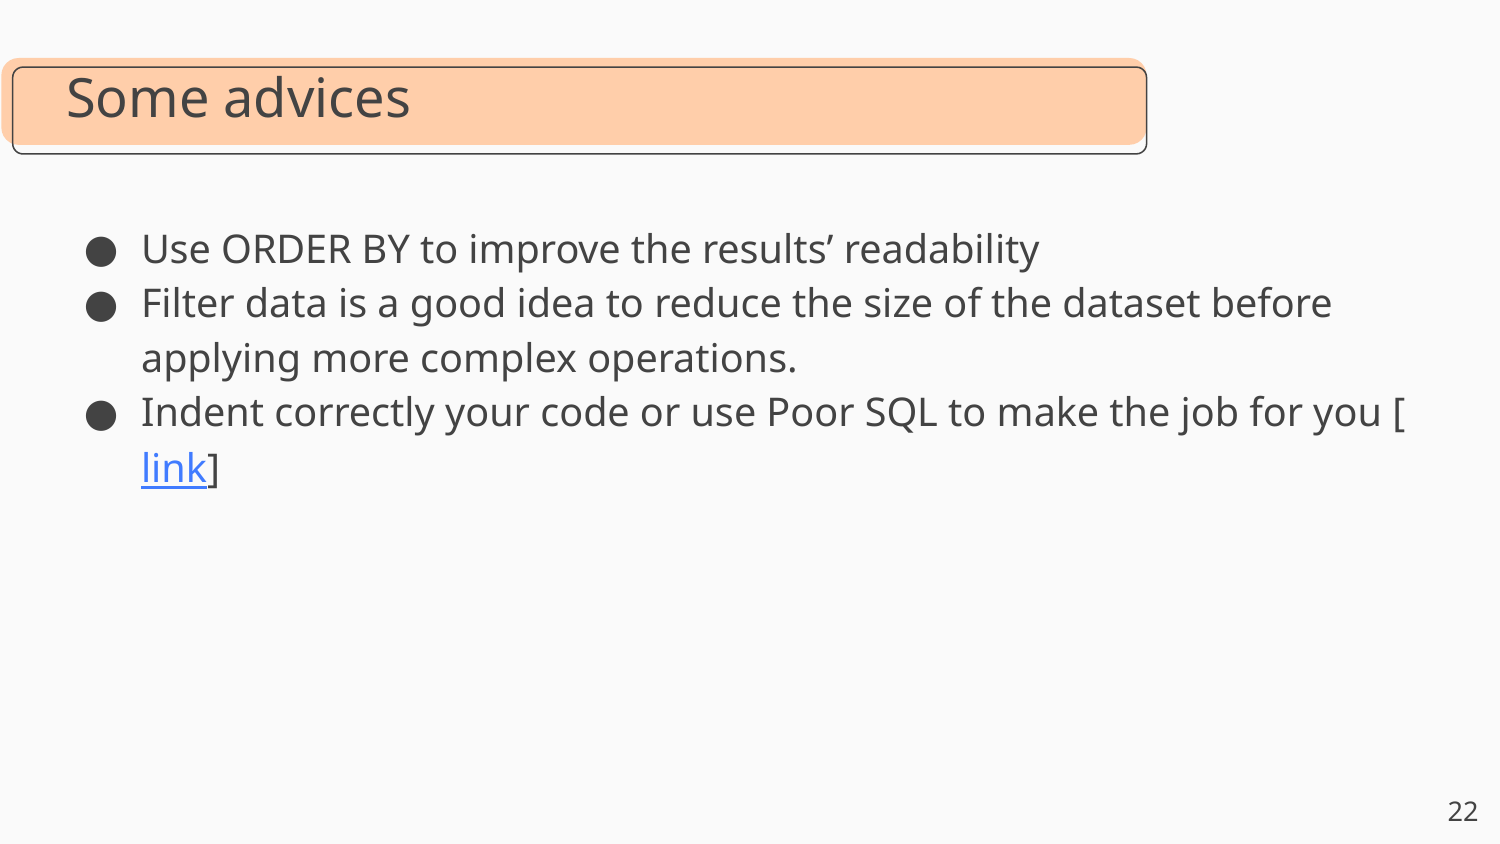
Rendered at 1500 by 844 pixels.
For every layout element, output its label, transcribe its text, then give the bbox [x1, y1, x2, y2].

list Use ORDER BY to improve the results’ readability Filter data is a good idea to reduce the size of the dataset before applying more complex operations. Indent correctly your code or use Poor SQL to make the job for you [link] [51, 201, 1449, 750]
slide_number ‹#› [1403, 779, 1494, 844]
title Some advices [51, 48, 1449, 180]
